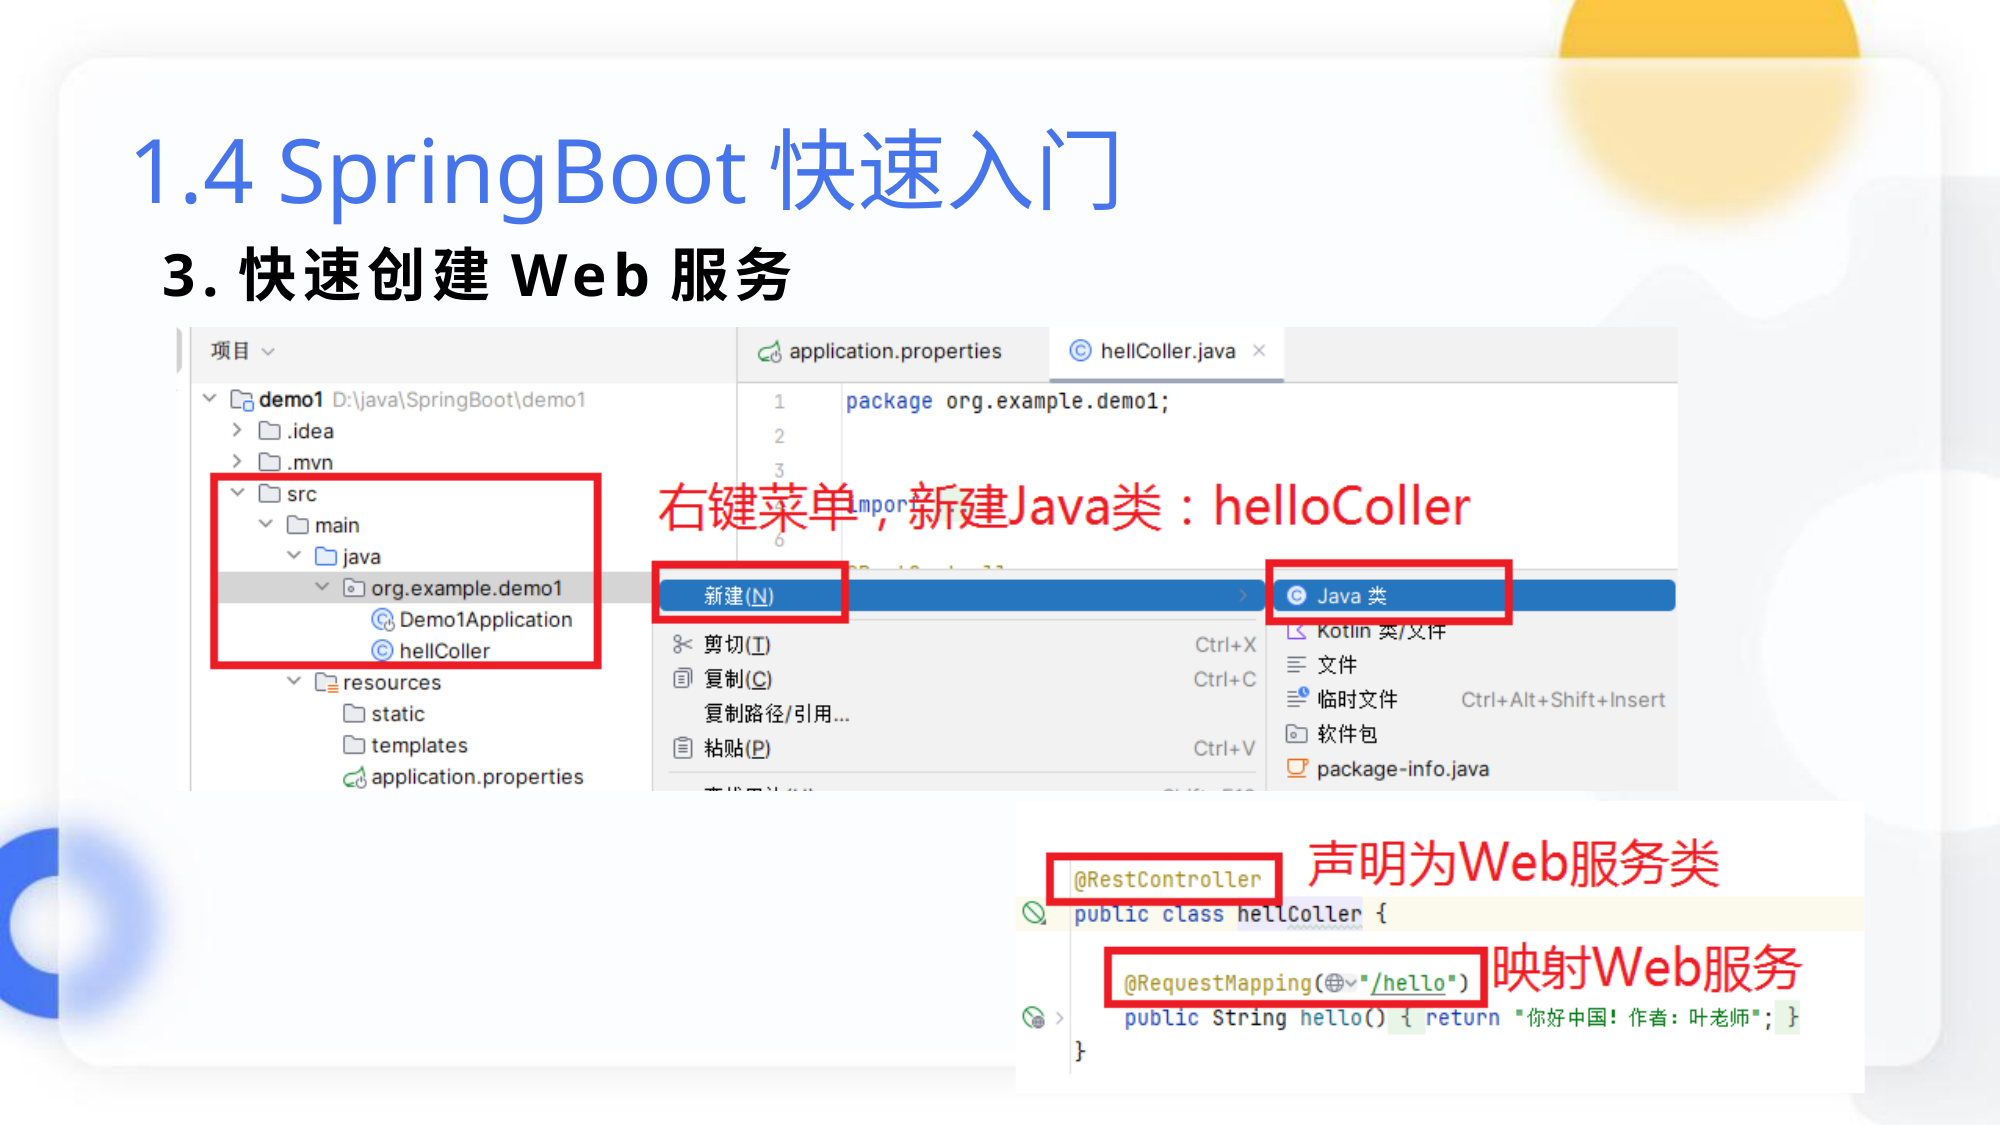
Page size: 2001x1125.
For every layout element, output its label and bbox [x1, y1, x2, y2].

text_box [176, 327, 1678, 791]
picture [0, 0, 2000, 1125]
text_box [1015, 801, 1865, 1093]
